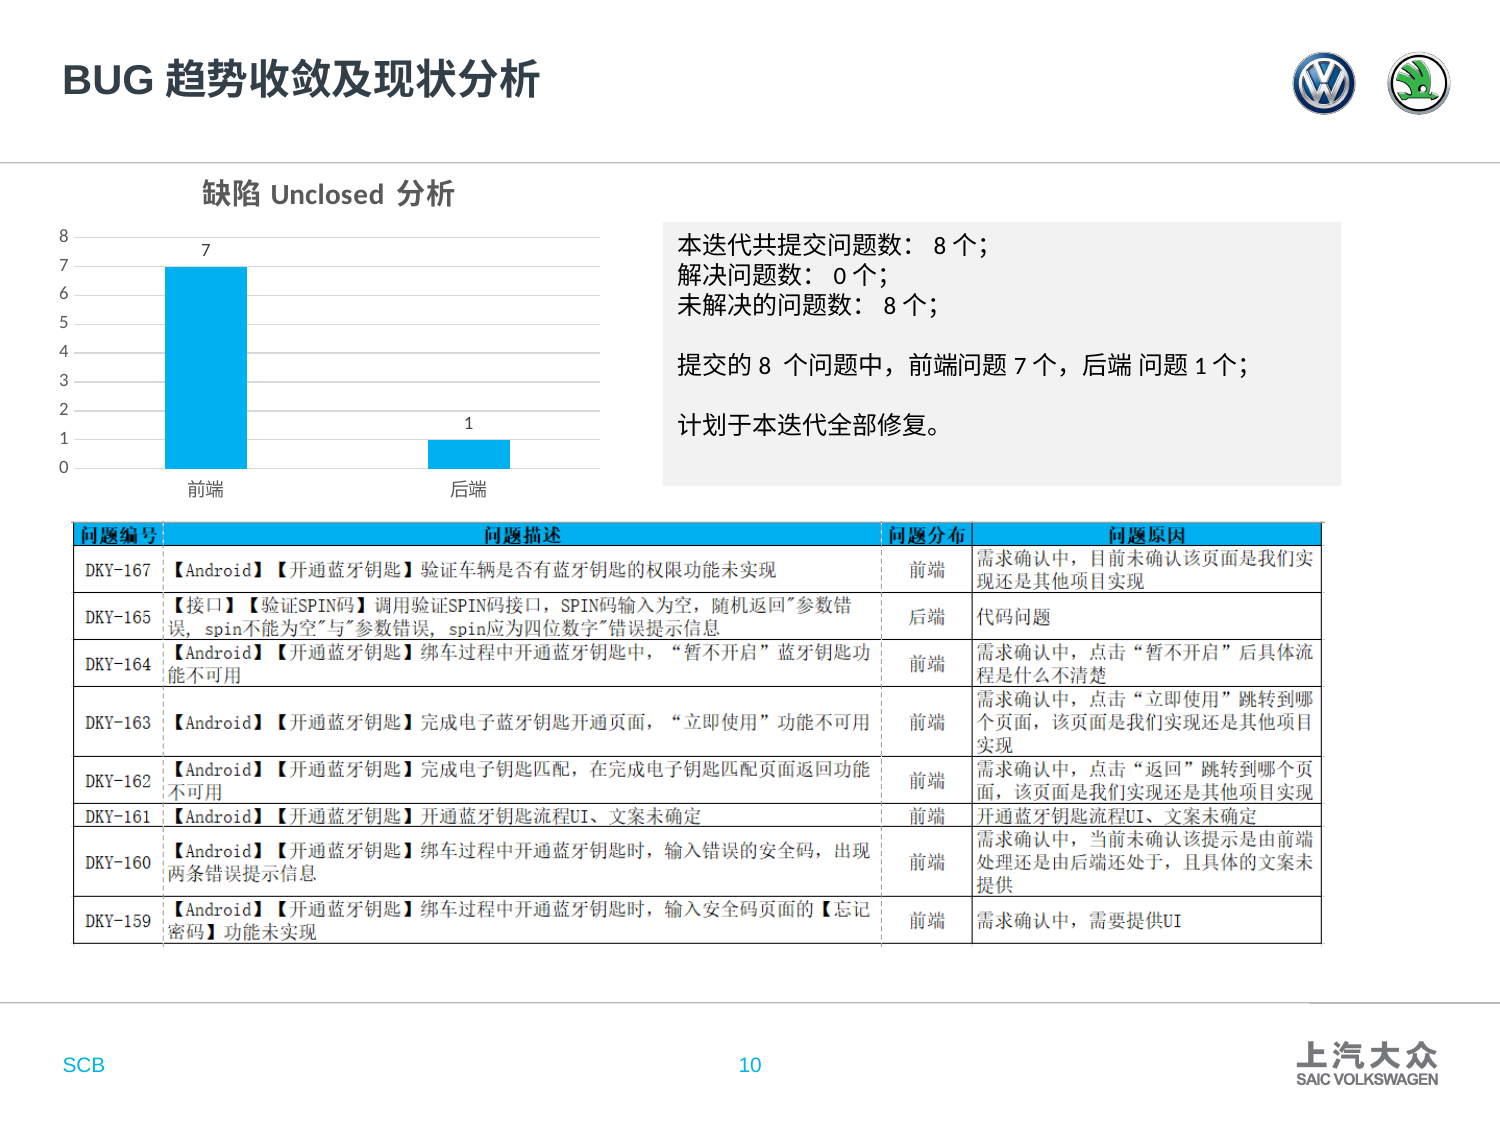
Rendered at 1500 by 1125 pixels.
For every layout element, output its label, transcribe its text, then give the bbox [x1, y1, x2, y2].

text_box 本迭代共提交问题数：8个； 解决问题数：0个； 未解决的问题数：8个； 提交的8 个问题中，前端问题7个，后端 问题1个； 计划于本迭代全部修复。 [661, 220, 1344, 488]
picture [1268, 20, 1482, 146]
picture [71, 521, 1325, 947]
title BUG趋势收敛及现状分析 [62, 31, 1263, 125]
picture [0, 1004, 1500, 1125]
chart [47, 145, 612, 509]
